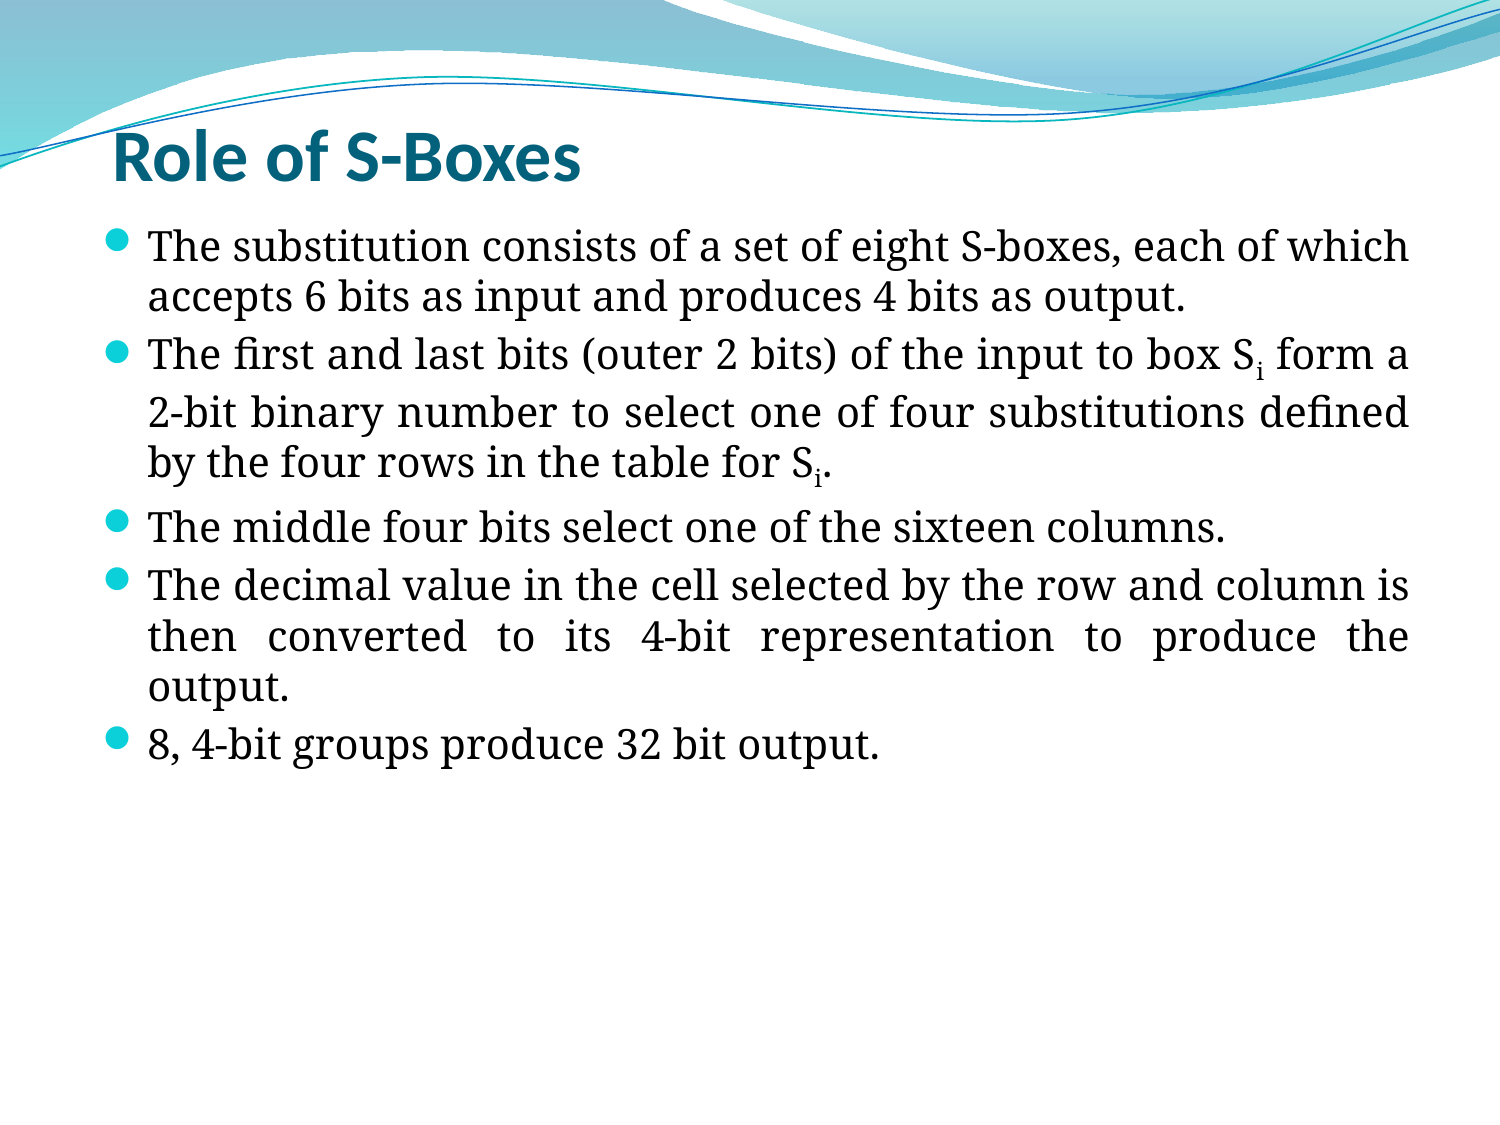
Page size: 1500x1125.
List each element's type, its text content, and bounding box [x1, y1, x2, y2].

list The substitution consists of a set of eight S-boxes, each of which accepts 6 bits as input and produces 4 bits as output. The first and last bits (outer 2 bits) of the input to box Si form a 2-bit binary number to select one of four substitutions defined by the four rows in the table for Si. The middle four bits select one of the sixteen columns. The decimal value in the cell selected by the row and column is then converted to its 4-bit representation to produce the output. 8, 4-bit groups produce 32 bit output. [87, 212, 1425, 1100]
title Role of S-Boxes [112, 99, 1388, 197]
